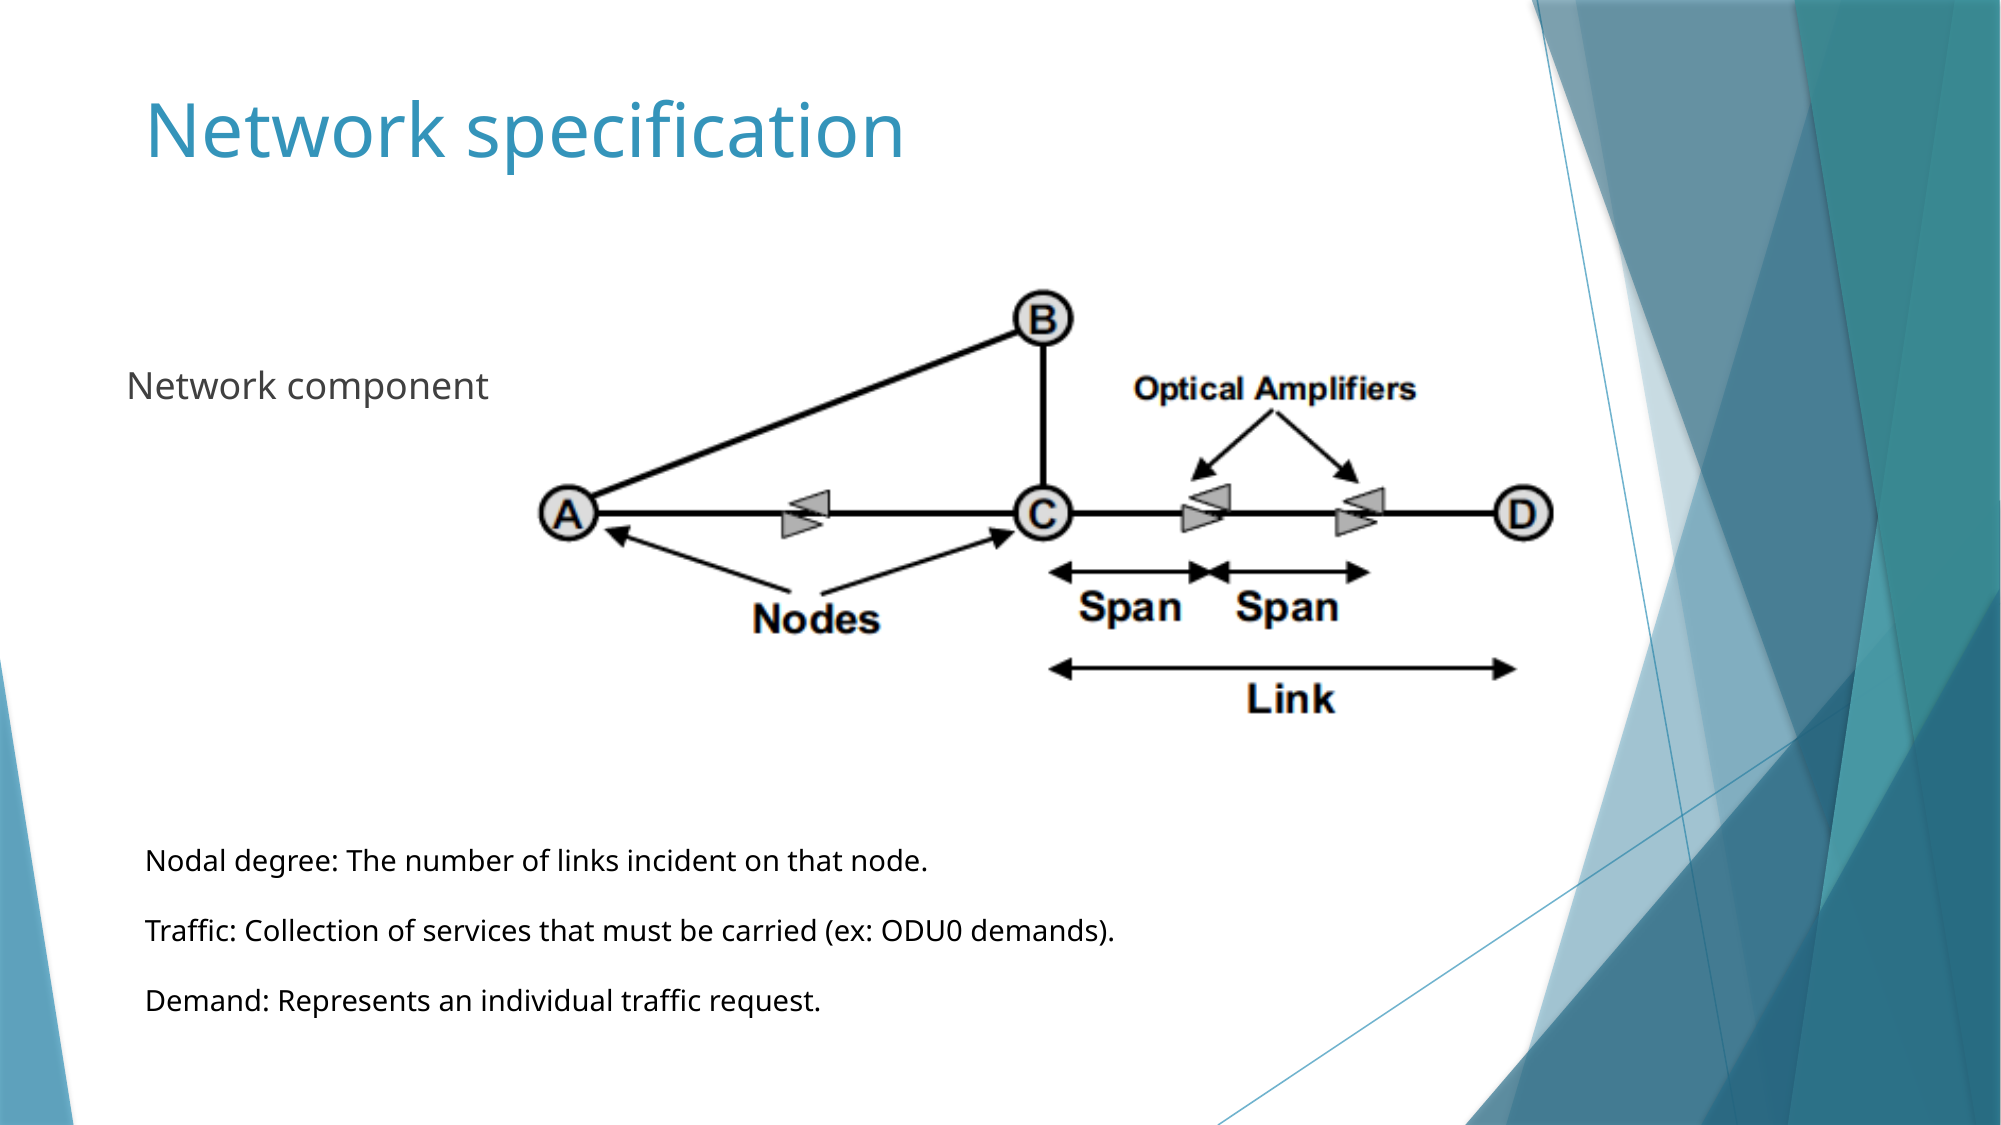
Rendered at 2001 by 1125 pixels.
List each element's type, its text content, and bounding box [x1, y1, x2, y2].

list Network components: [111, 354, 1522, 992]
title Network specification [130, 74, 1541, 292]
text_box Nodal degree: The number of links incident on that node. Traffic: Collection of services that must be carried (ex: ODU0 demands). Demand: Represents an individual traffic request. [129, 834, 1348, 1025]
picture [489, 266, 1571, 730]
